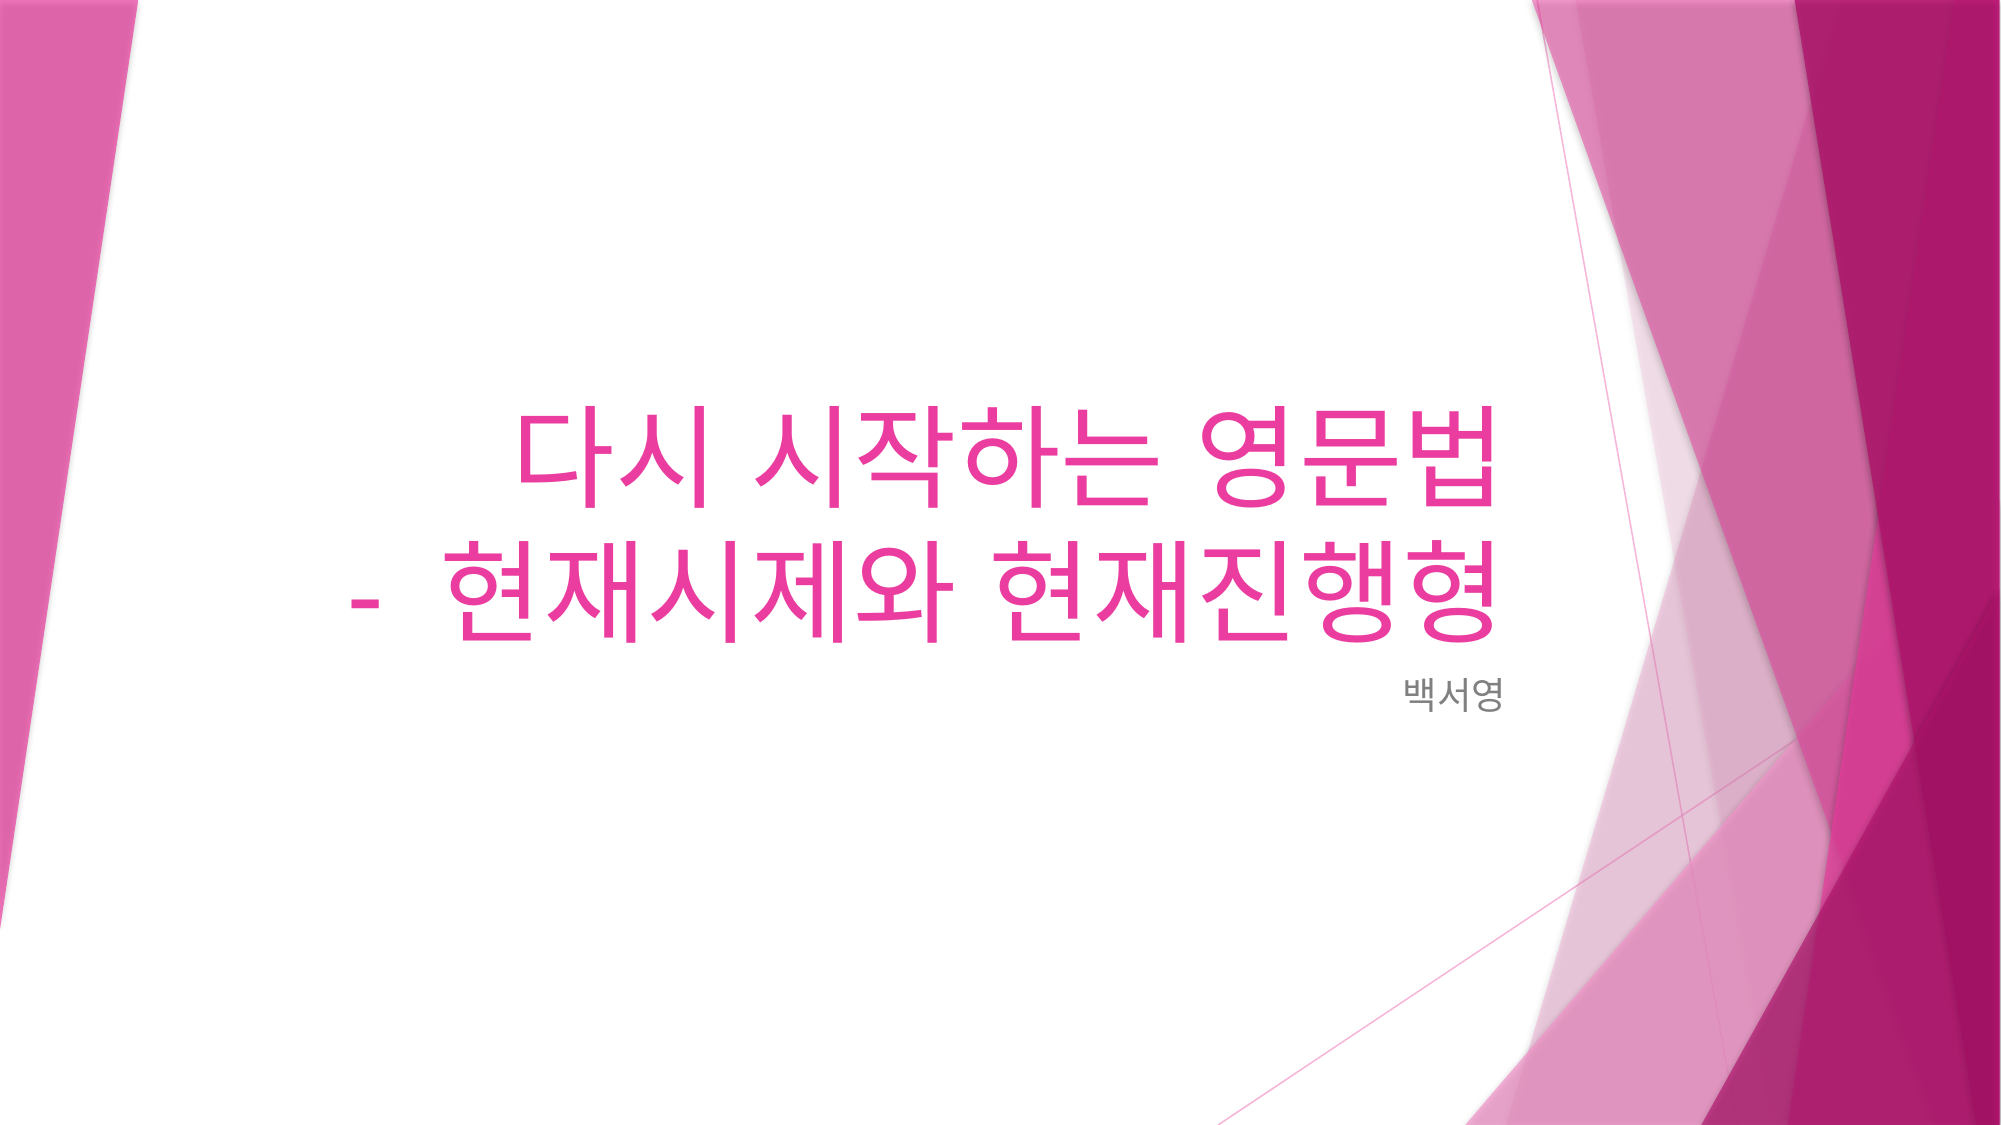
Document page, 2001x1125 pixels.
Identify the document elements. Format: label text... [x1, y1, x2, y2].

subtitle 백서영 [247, 664, 1522, 845]
title 다시 시작하는 영문법 - 현재시제와 현재진행형 [247, 394, 1522, 664]
